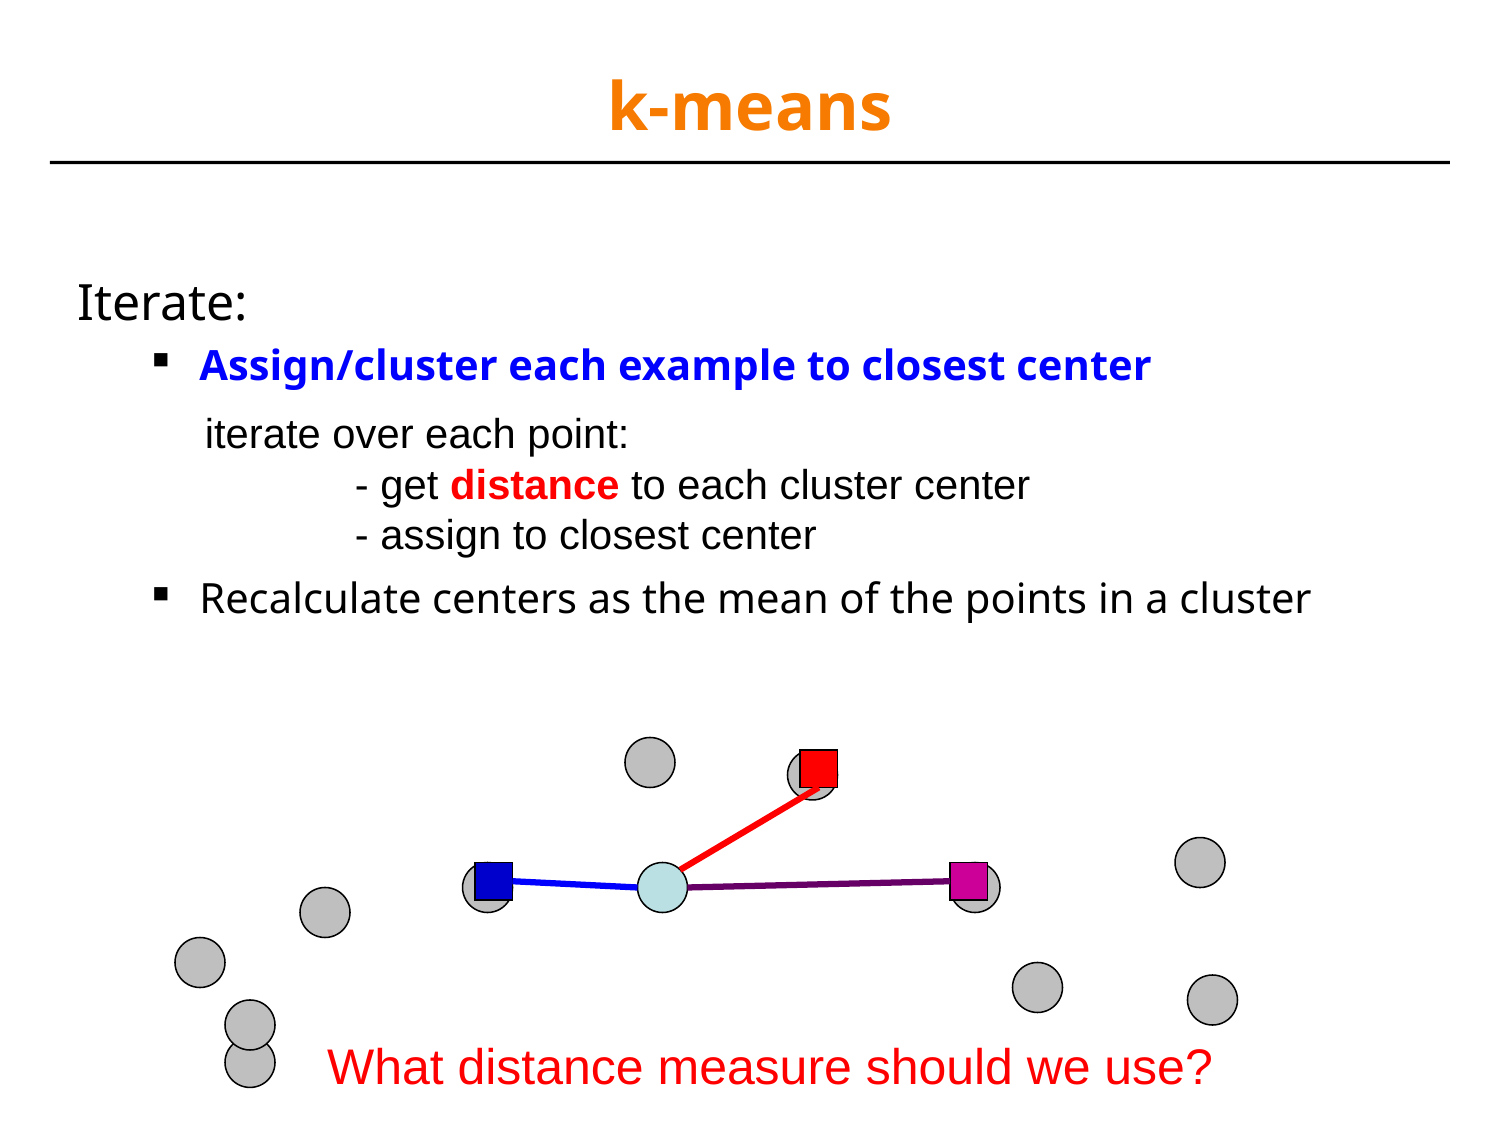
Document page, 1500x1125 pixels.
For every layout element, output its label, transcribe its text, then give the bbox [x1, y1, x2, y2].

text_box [687, 880, 951, 888]
text_box [174, 937, 226, 988]
text_box [462, 866, 510, 913]
text_box [822, 788, 834, 798]
text_box [300, 887, 351, 938]
text_box [950, 862, 988, 900]
text_box [474, 862, 513, 900]
text_box iterate over each point: - get distance to each cluster center - assign to closest center [190, 399, 1046, 565]
text_box [1175, 837, 1226, 888]
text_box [512, 880, 638, 888]
text_box [225, 999, 276, 1051]
text_box [787, 753, 800, 785]
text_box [679, 787, 819, 870]
text_box [953, 866, 1001, 913]
text_box [638, 862, 687, 913]
text_box [800, 750, 838, 788]
title k-means [74, 44, 1426, 163]
text_box [225, 1044, 276, 1088]
text_box [624, 737, 676, 788]
text_box What distance measure should we use? [312, 1027, 1229, 1102]
text_box [1012, 962, 1063, 1013]
text_box [1187, 975, 1238, 1026]
text_box Iterate: Assign/cluster each example to closest center Recalculate centers as the mean of the points in a cluster [62, 262, 1400, 663]
